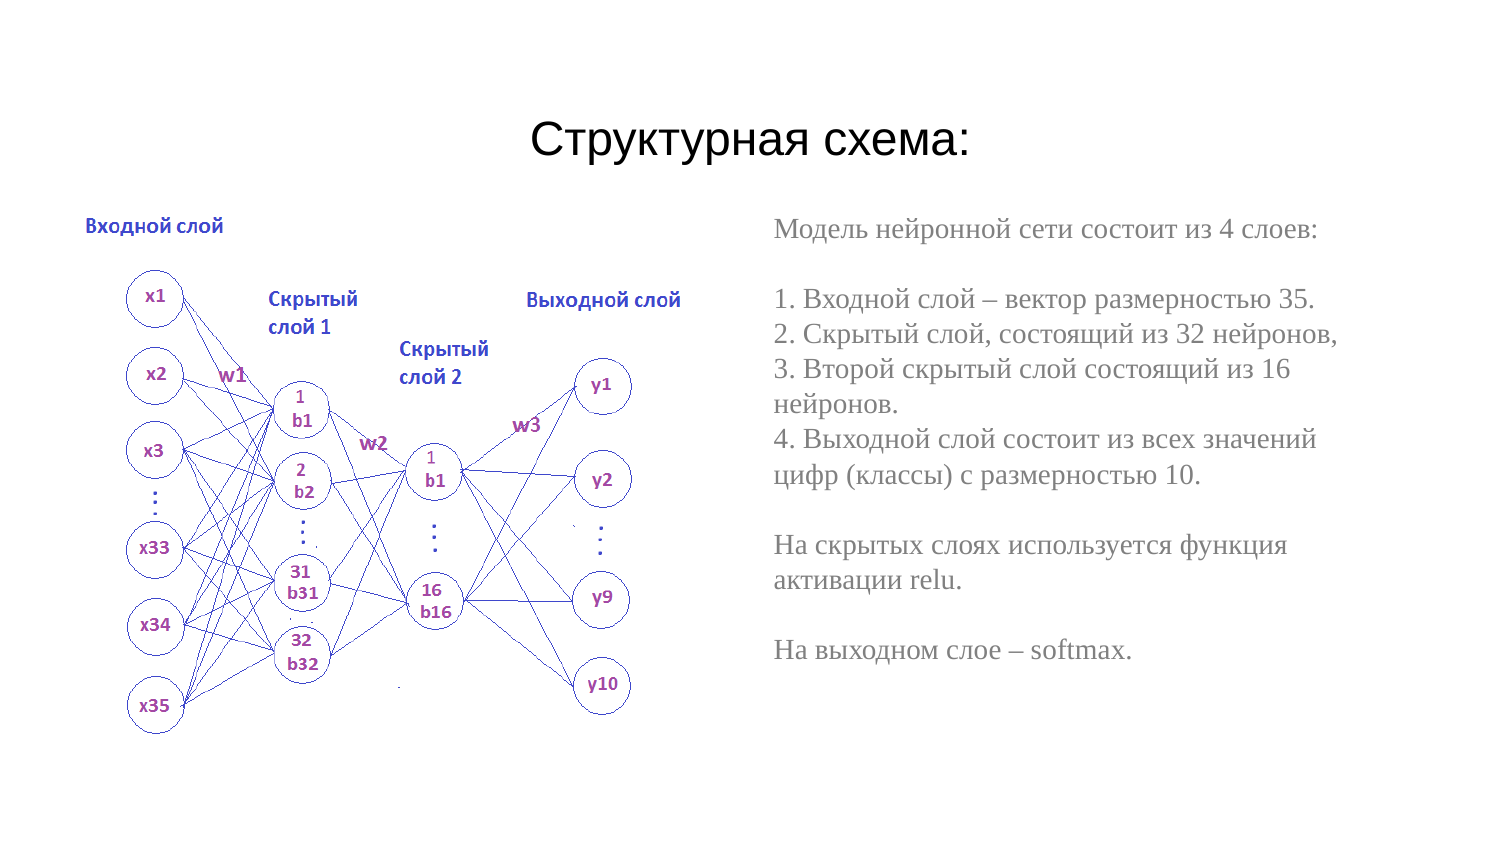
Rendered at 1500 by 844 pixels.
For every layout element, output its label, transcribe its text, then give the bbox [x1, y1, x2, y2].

picture [66, 210, 719, 768]
title Структурная схема: [119, 92, 1382, 181]
list Модель нейронной сети состоит из 4 слоев: 1. Входной слой – вектор размерностью 35. 2. Скрытый слой, состоящий из 32 нейронов, 3. Второй скрытый слой состоящий из 16 нейронов. 4. Выходной слой состоит из всех значений цифр (классы) с размерностью 10. На скрытых слоях используется функция активации relu. На выходном слое – softmax. [734, 194, 1390, 784]
